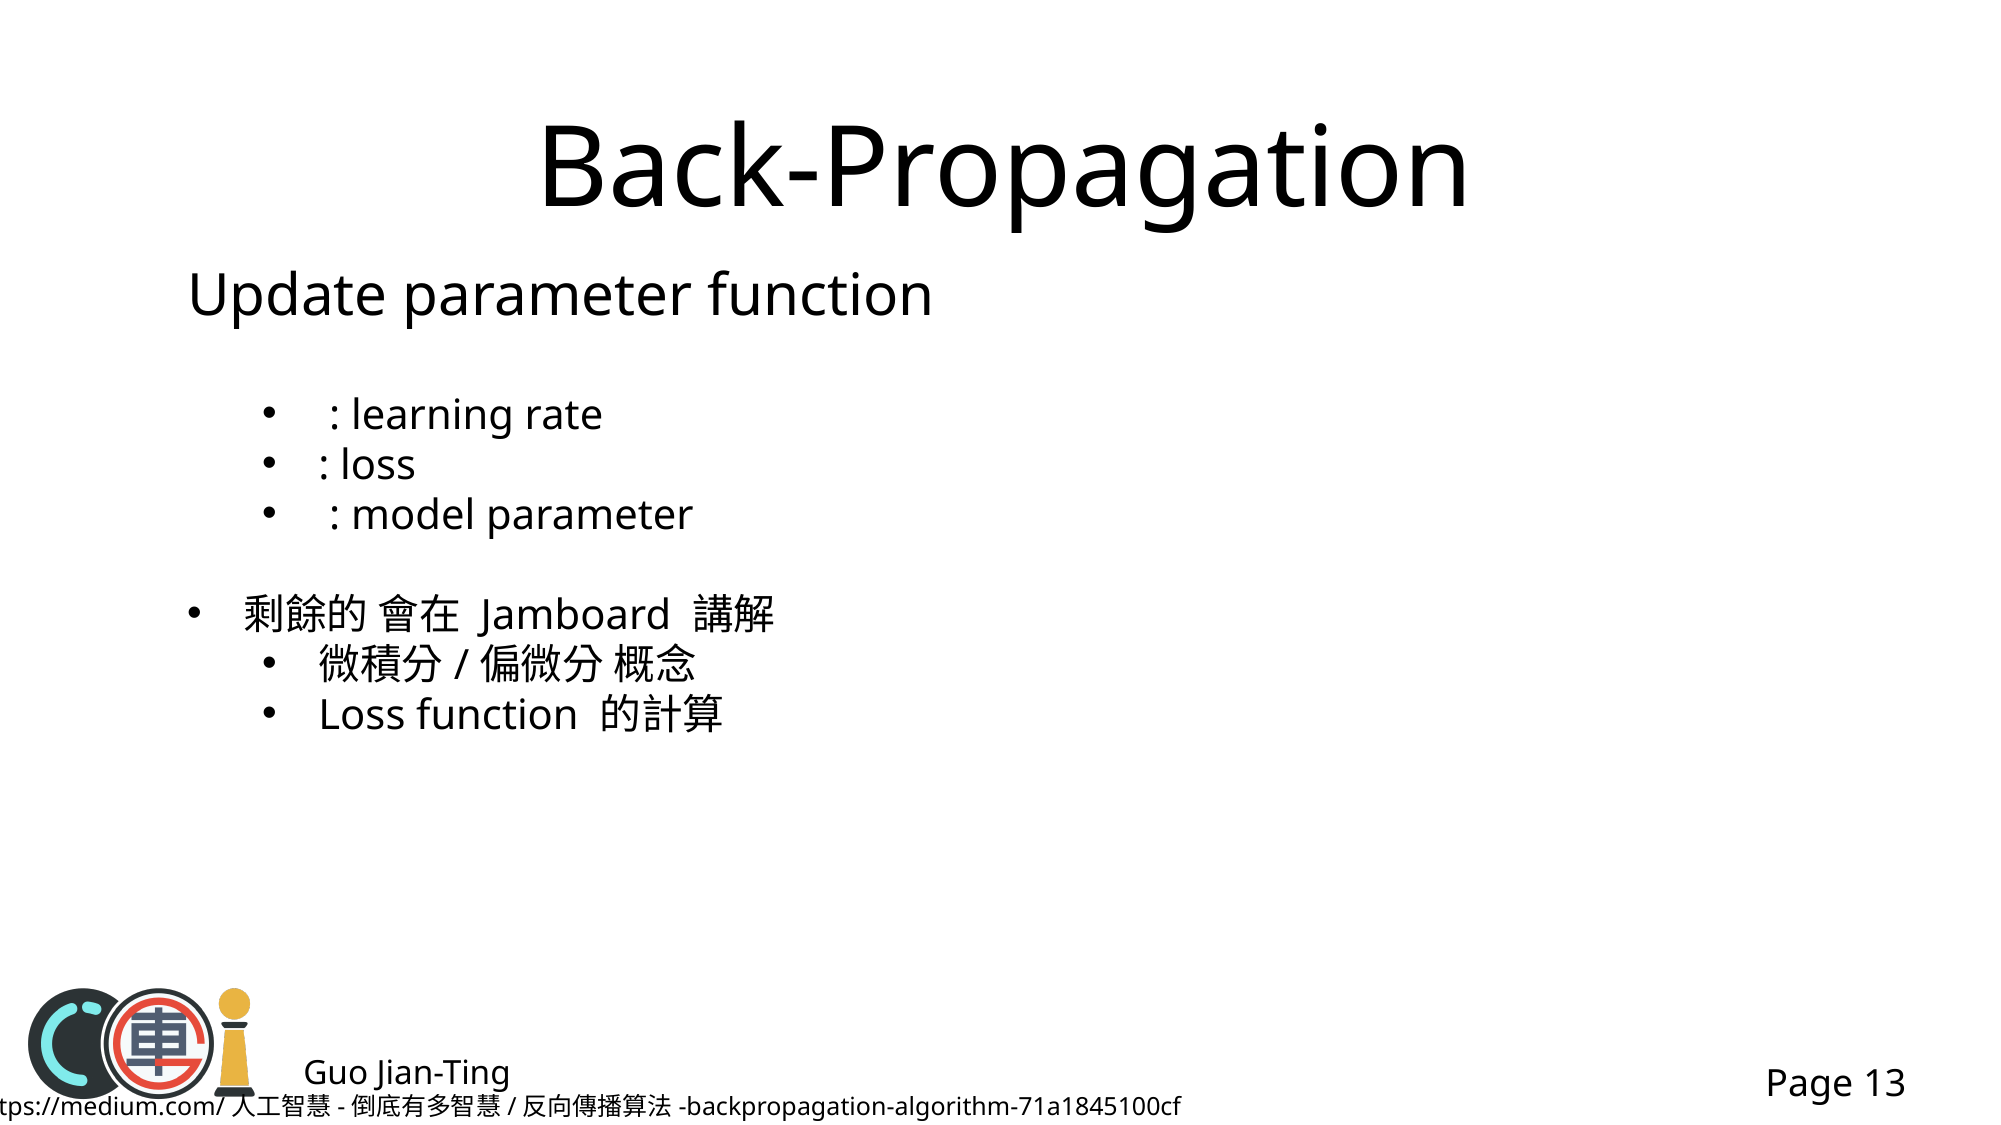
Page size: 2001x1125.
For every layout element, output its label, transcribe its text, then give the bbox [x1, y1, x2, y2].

text_box Guo Jian-Ting [288, 1043, 527, 1082]
text_box Page 13 [1750, 1051, 2000, 1117]
title Back-Propagation [141, 61, 1867, 279]
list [15, 974, 269, 1113]
text_box https://medium.com/人工智慧-倒底有多智慧/反向傳播算法-backpropagation-algorithm-71a1845100cf [0, 1082, 1197, 1125]
